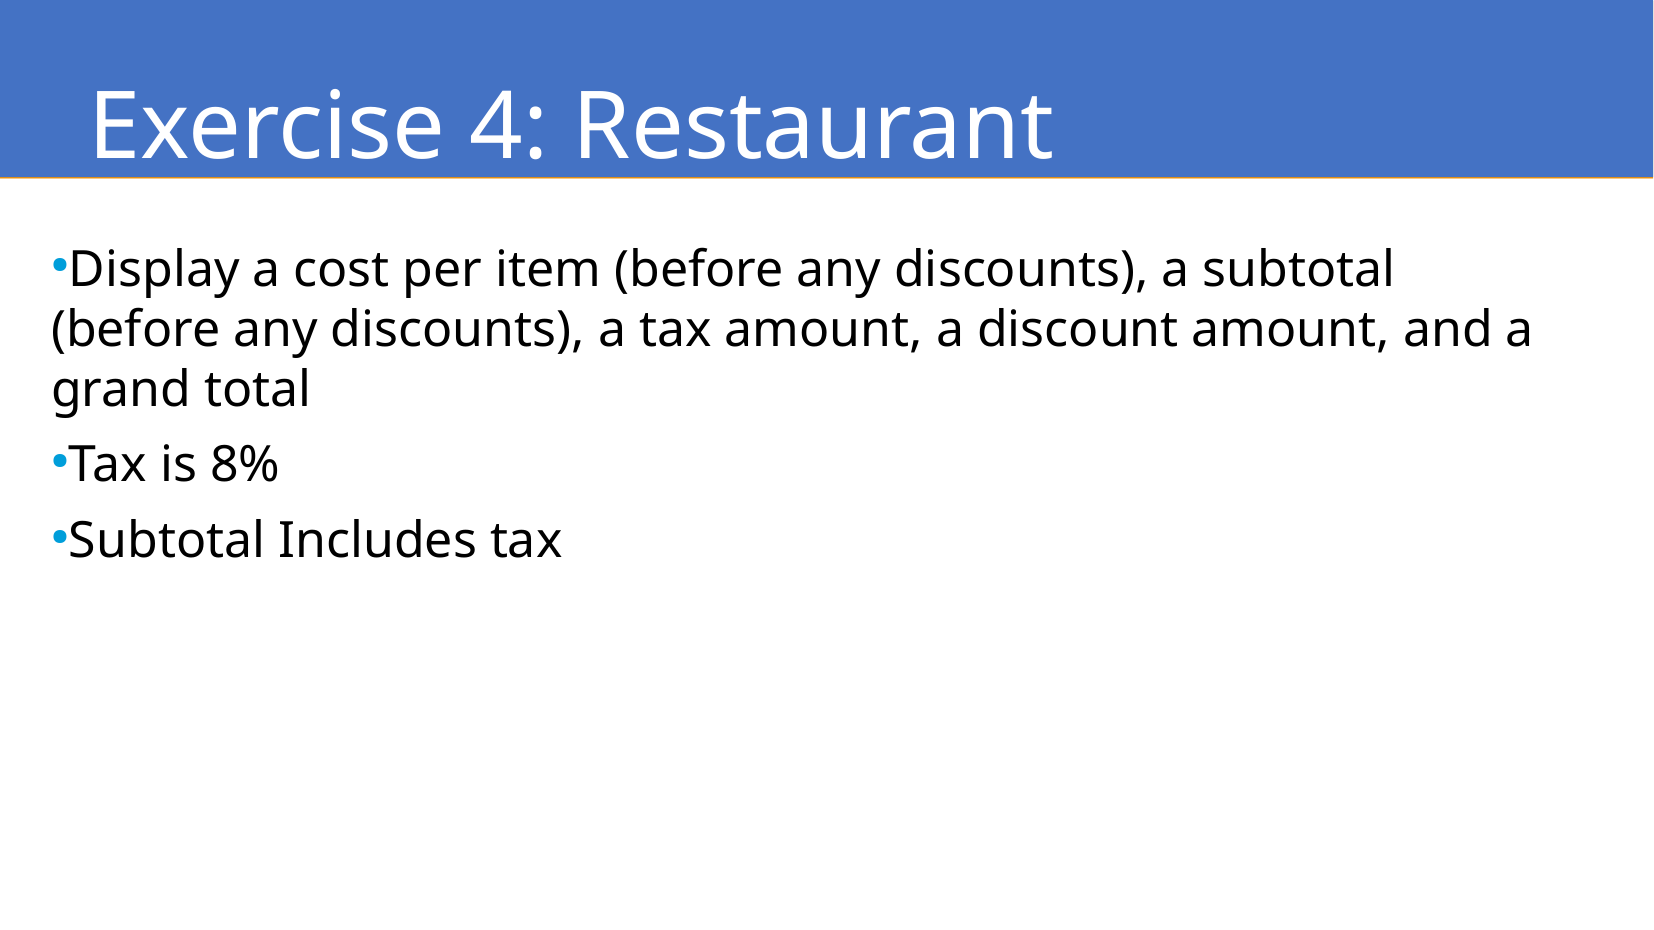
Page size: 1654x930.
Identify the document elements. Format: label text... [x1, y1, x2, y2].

list Display a cost per item (before any discounts), a subtotal (before any discounts), a tax amount, a discount amount, and a grand total Tax is 8% Subtotal Includes tax [51, 236, 1575, 863]
title Exercise 4: Restaurant [88, 14, 1565, 178]
